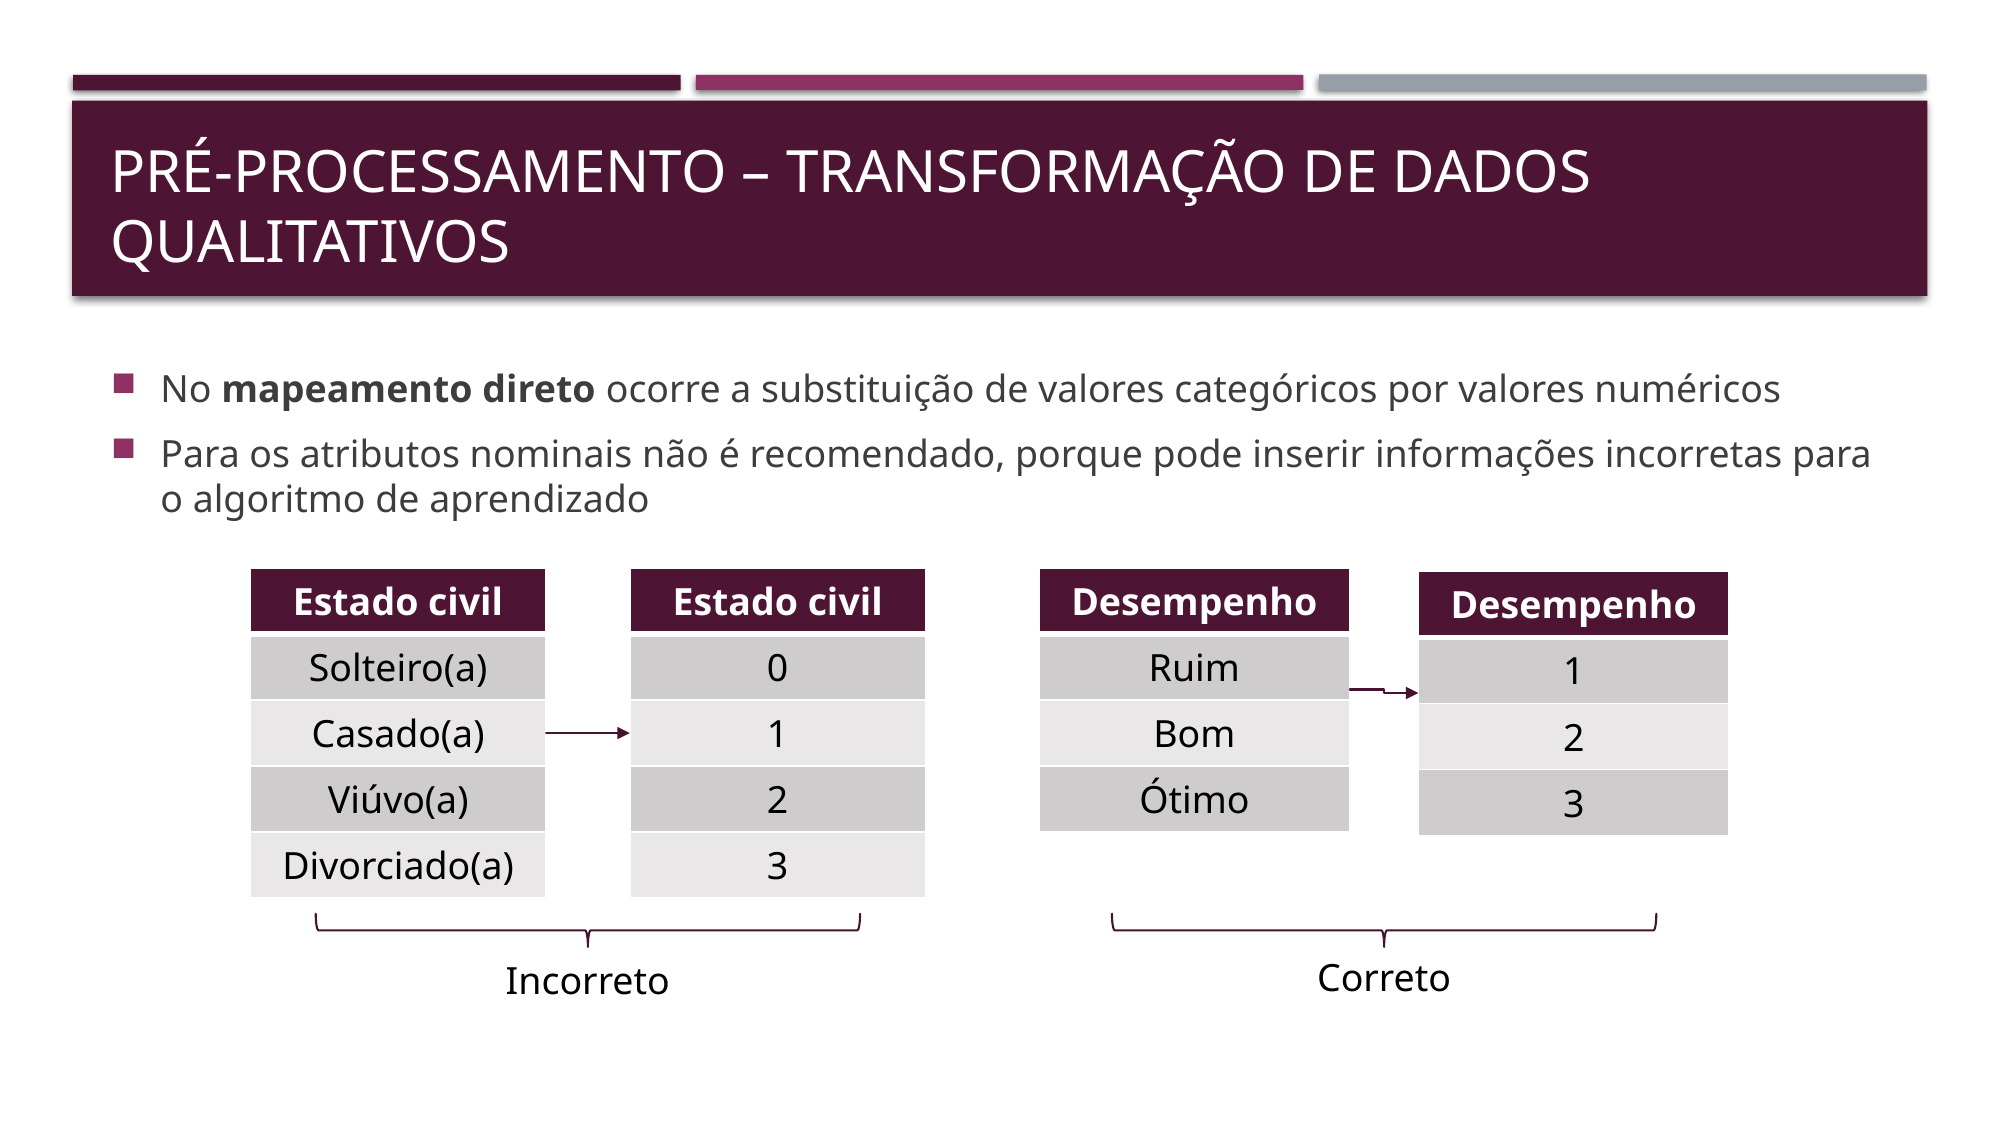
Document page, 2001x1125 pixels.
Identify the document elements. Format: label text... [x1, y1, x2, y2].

table_cell Casado(a) [251, 701, 545, 765]
table_cell Viúvo(a) [251, 767, 545, 831]
table_cell Ruim [1040, 637, 1349, 699]
table_cell Bom [1040, 701, 1349, 765]
table_cell 0 [631, 637, 925, 699]
title Pré-processamento – transformação de dados qualitativos [95, 115, 1905, 282]
text_box [314, 912, 862, 949]
list No mapeamento direto ocorre a substituição de valores categóricos por valores numéricos Para os atributos nominais não é recomendado, porque pode inserir informações incorretas para o algoritmo de aprendizado [95, 357, 1905, 962]
table_header Desempenho [1040, 569, 1349, 631]
table_cell 1 [631, 701, 925, 765]
table_cell 2 [1419, 704, 1728, 769]
table_header Desempenho [1419, 572, 1728, 635]
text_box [545, 719, 631, 723]
table_cell Ótimo [1040, 767, 1349, 831]
text_box Correto [1302, 946, 1466, 1007]
table_cell Divorciado(a) [251, 833, 545, 897]
table_cell 2 [631, 767, 925, 831]
text_box Incorreto [490, 949, 685, 1009]
text_box [1110, 912, 1658, 946]
table_cell 1 [1419, 640, 1728, 703]
table_cell 3 [631, 833, 925, 897]
table_header Estado civil [251, 569, 545, 631]
table_cell 3 [1419, 770, 1728, 835]
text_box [1349, 688, 1419, 694]
table_cell Solteiro(a) [251, 637, 545, 699]
table_header Estado civil [631, 569, 925, 631]
